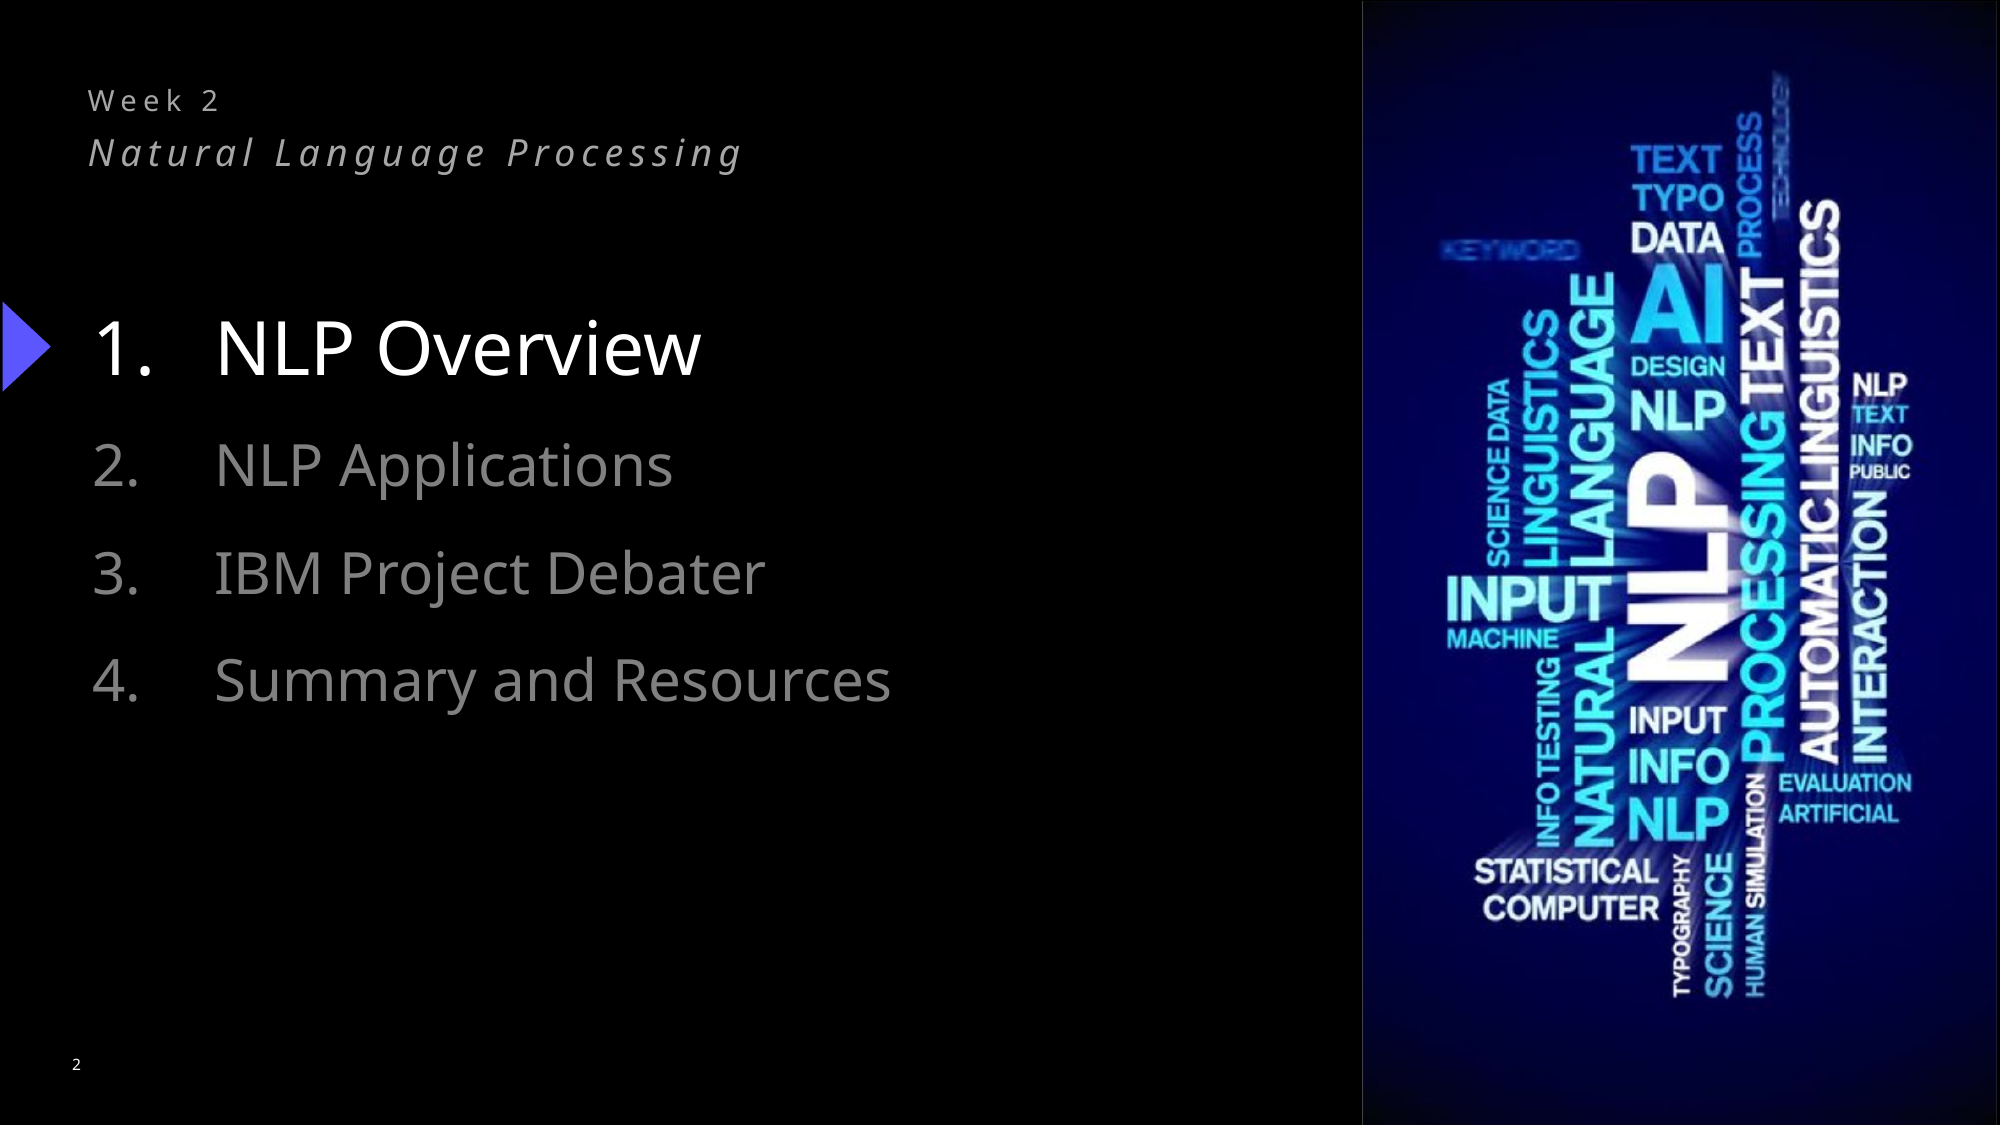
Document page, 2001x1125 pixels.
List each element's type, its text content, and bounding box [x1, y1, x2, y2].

picture [1116, 2, 2000, 1125]
text_box Week 2 Natural Language Processing [72, 74, 1298, 182]
text_box [0, 299, 53, 394]
text_box NLP Overview NLP Applications IBM Project Debater Summary and Resources [92, 300, 1111, 526]
slide_number 2 [52, 1045, 94, 1087]
